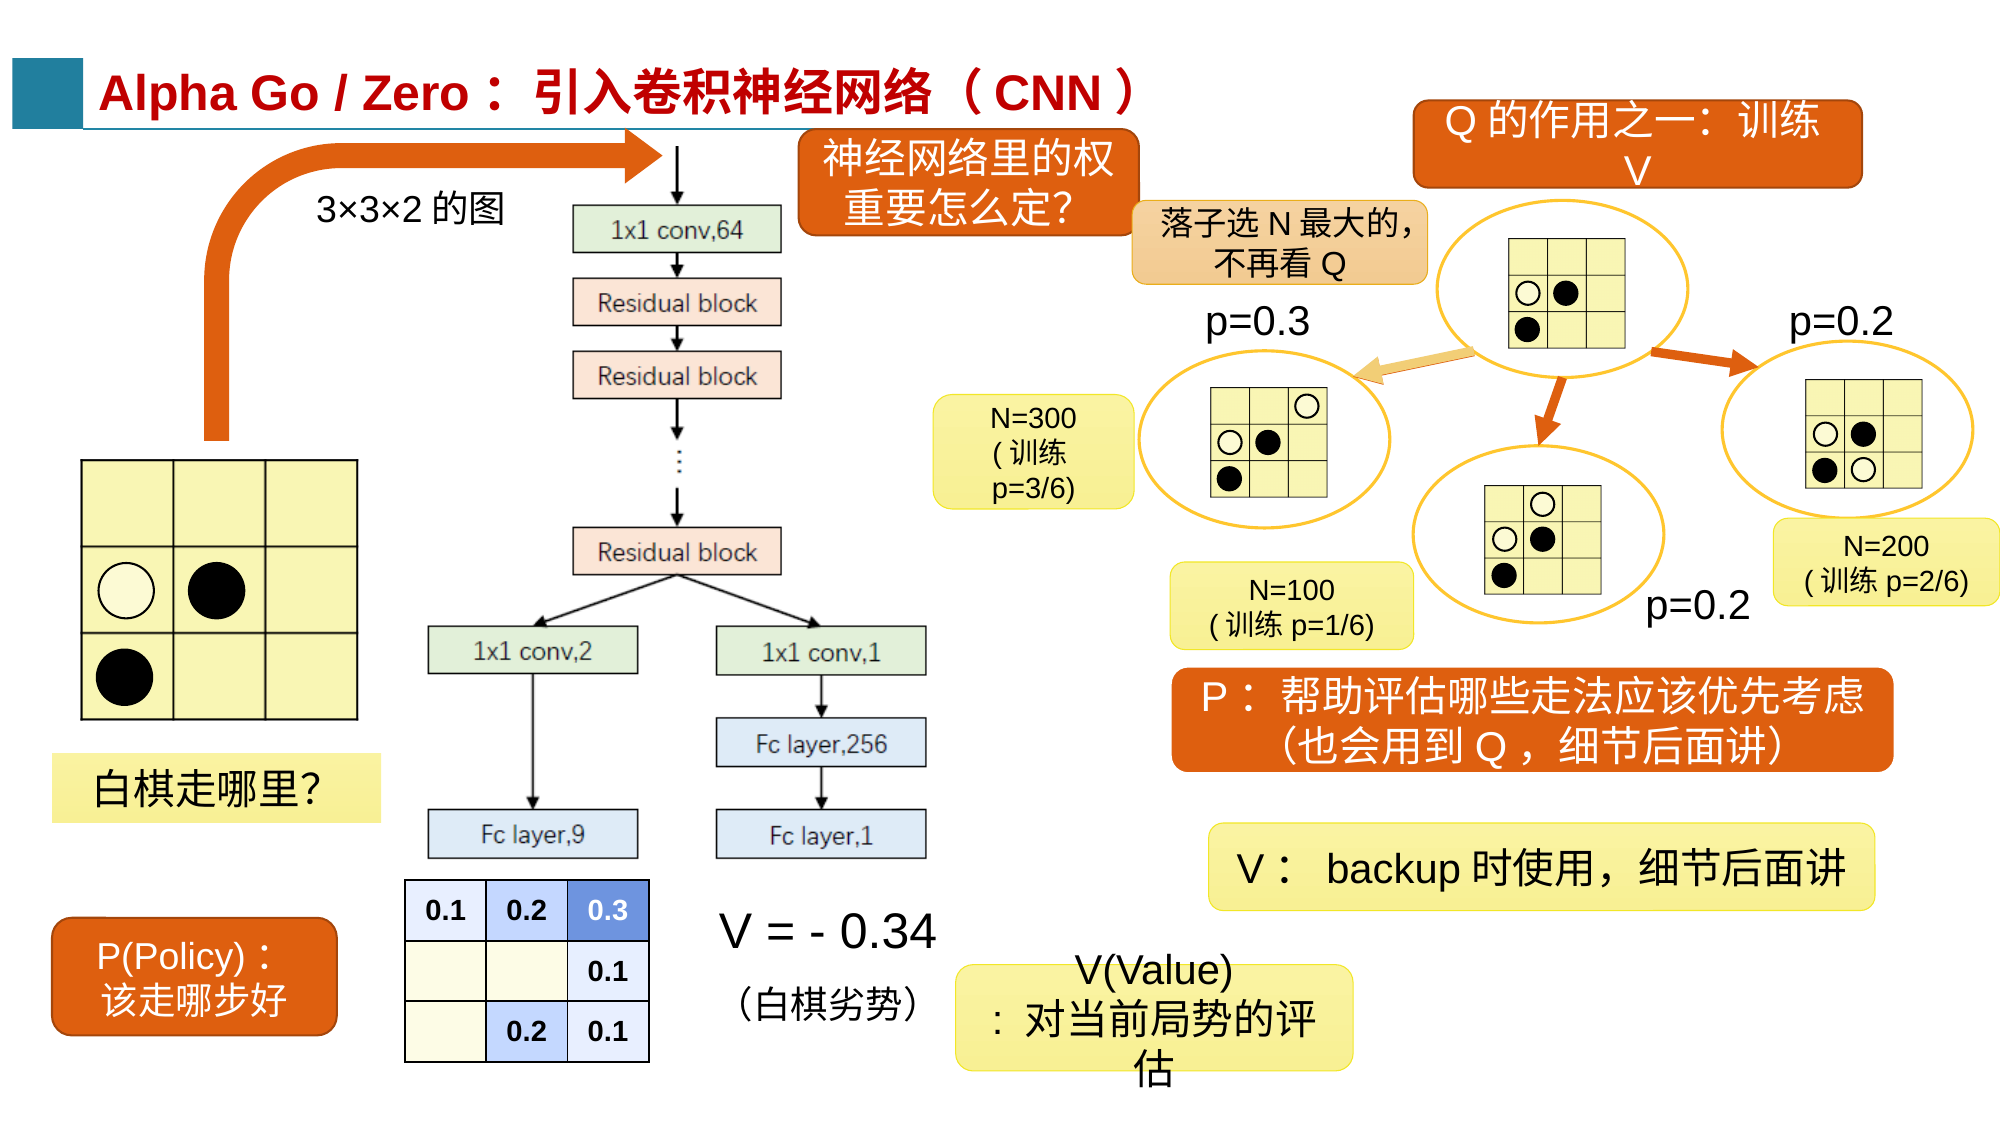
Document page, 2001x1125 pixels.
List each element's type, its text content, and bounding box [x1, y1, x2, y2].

title Alpha Go / Zero：引入卷积神经网络（CNN） [83, 58, 1341, 130]
table_cell [487, 942, 567, 1000]
text_box 神经网络里的权重要怎么定？ [797, 128, 1141, 237]
text_box V：backup时使用，细节后面讲 [1208, 822, 1876, 912]
text_box V = - 0.34 （白棋劣势） [700, 861, 956, 1034]
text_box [1508, 238, 1626, 261]
picture [425, 146, 934, 862]
table_cell [406, 942, 485, 1000]
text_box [1138, 261, 1973, 394]
text_box V(Value) : 对当前局势的评估 [955, 964, 1354, 1072]
table_header 0.1 [406, 881, 485, 940]
text_box [203, 130, 652, 442]
table_header 0.2 [487, 881, 567, 940]
table_cell 0.2 [487, 1002, 567, 1061]
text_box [1132, 200, 1474, 376]
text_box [933, 394, 2000, 650]
text_box P(Policy)： 该走哪步好 [50, 916, 338, 1037]
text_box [1138, 650, 1973, 774]
picture [80, 459, 360, 722]
text_box Q的作用之一：训练V [1412, 99, 1864, 189]
table_cell 0.1 [568, 1002, 648, 1061]
text_box 白棋走哪里？ [52, 753, 382, 824]
text_box [1474, 199, 1683, 261]
table_header 0.3 [568, 881, 648, 940]
table_cell [406, 1002, 485, 1061]
table_cell 0.1 [568, 942, 648, 1000]
text_box 3×3×2的图 [301, 155, 425, 238]
